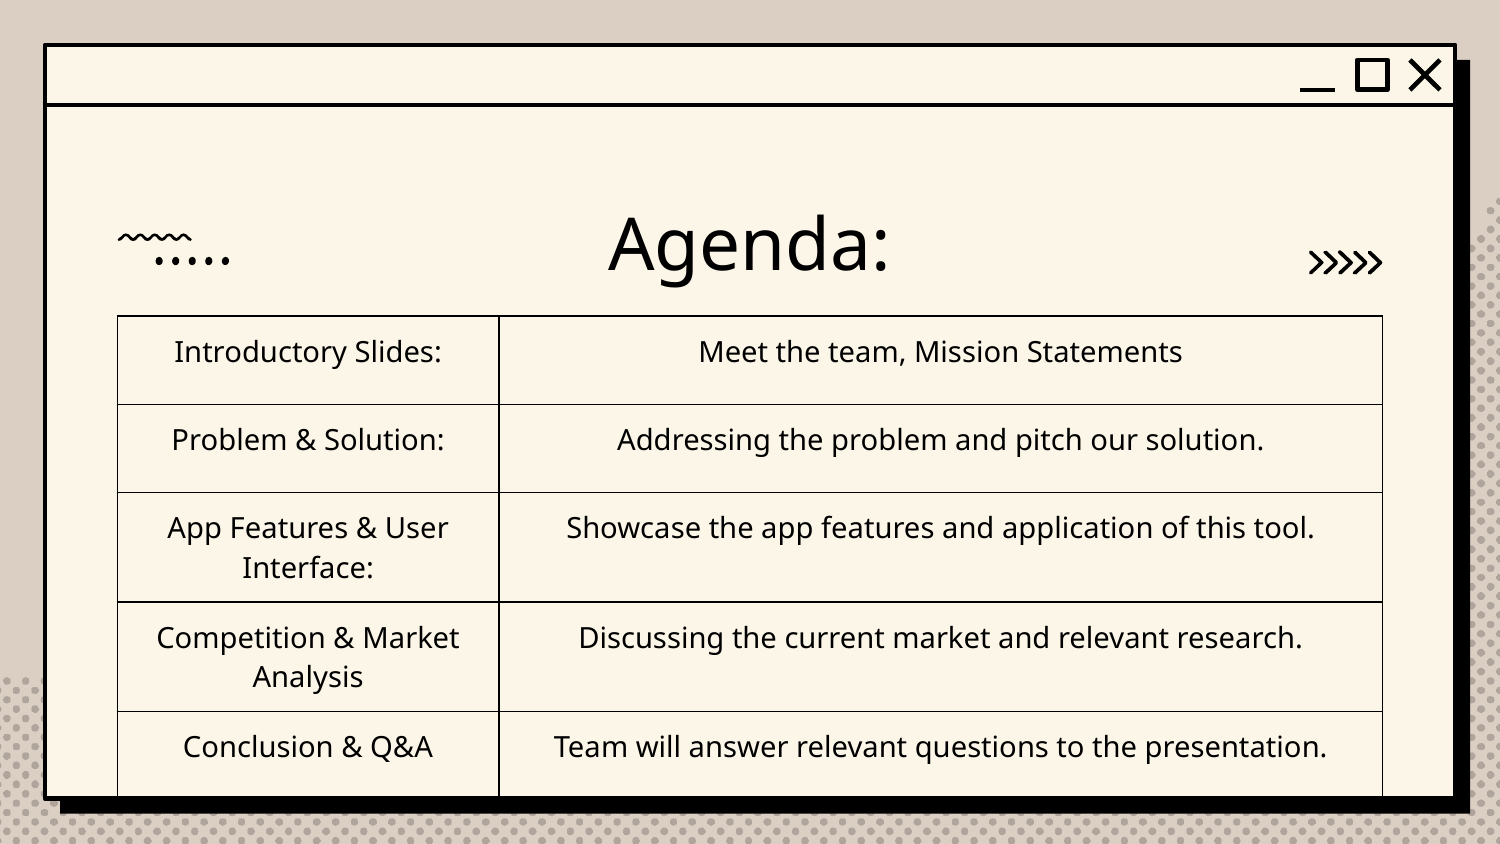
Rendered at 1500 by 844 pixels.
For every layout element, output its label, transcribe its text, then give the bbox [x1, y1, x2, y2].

table_cell Team will answer relevant questions to the presentation. [500, 712, 1382, 799]
text_box [1368, 250, 1383, 275]
text_box [172, 256, 180, 266]
table_cell Discussing the current market and relevant research. [500, 603, 1382, 711]
table_cell Conclusion & Q&A [118, 712, 498, 799]
text_box [1337, 250, 1354, 275]
table_cell Competition & Market Analysis [118, 603, 498, 711]
table_cell App Features & User Interface: [118, 493, 498, 601]
table_header Meet the team, Mission Statements [500, 317, 1382, 404]
table_cell Problem & Solution: [118, 405, 498, 492]
text_box [155, 256, 163, 266]
text_box [221, 256, 230, 266]
table_cell Addressing the problem and pitch our solution. [500, 405, 1382, 492]
text_box [117, 233, 192, 241]
text_box [205, 256, 213, 266]
title Agenda: [117, 182, 1383, 295]
table_cell Showcase the app features and application of this tool. [500, 493, 1382, 601]
text_box [1352, 250, 1368, 275]
table_header Introductory Slides: [118, 317, 498, 404]
text_box [188, 256, 196, 266]
text_box [1323, 250, 1338, 275]
text_box [1309, 250, 1324, 275]
